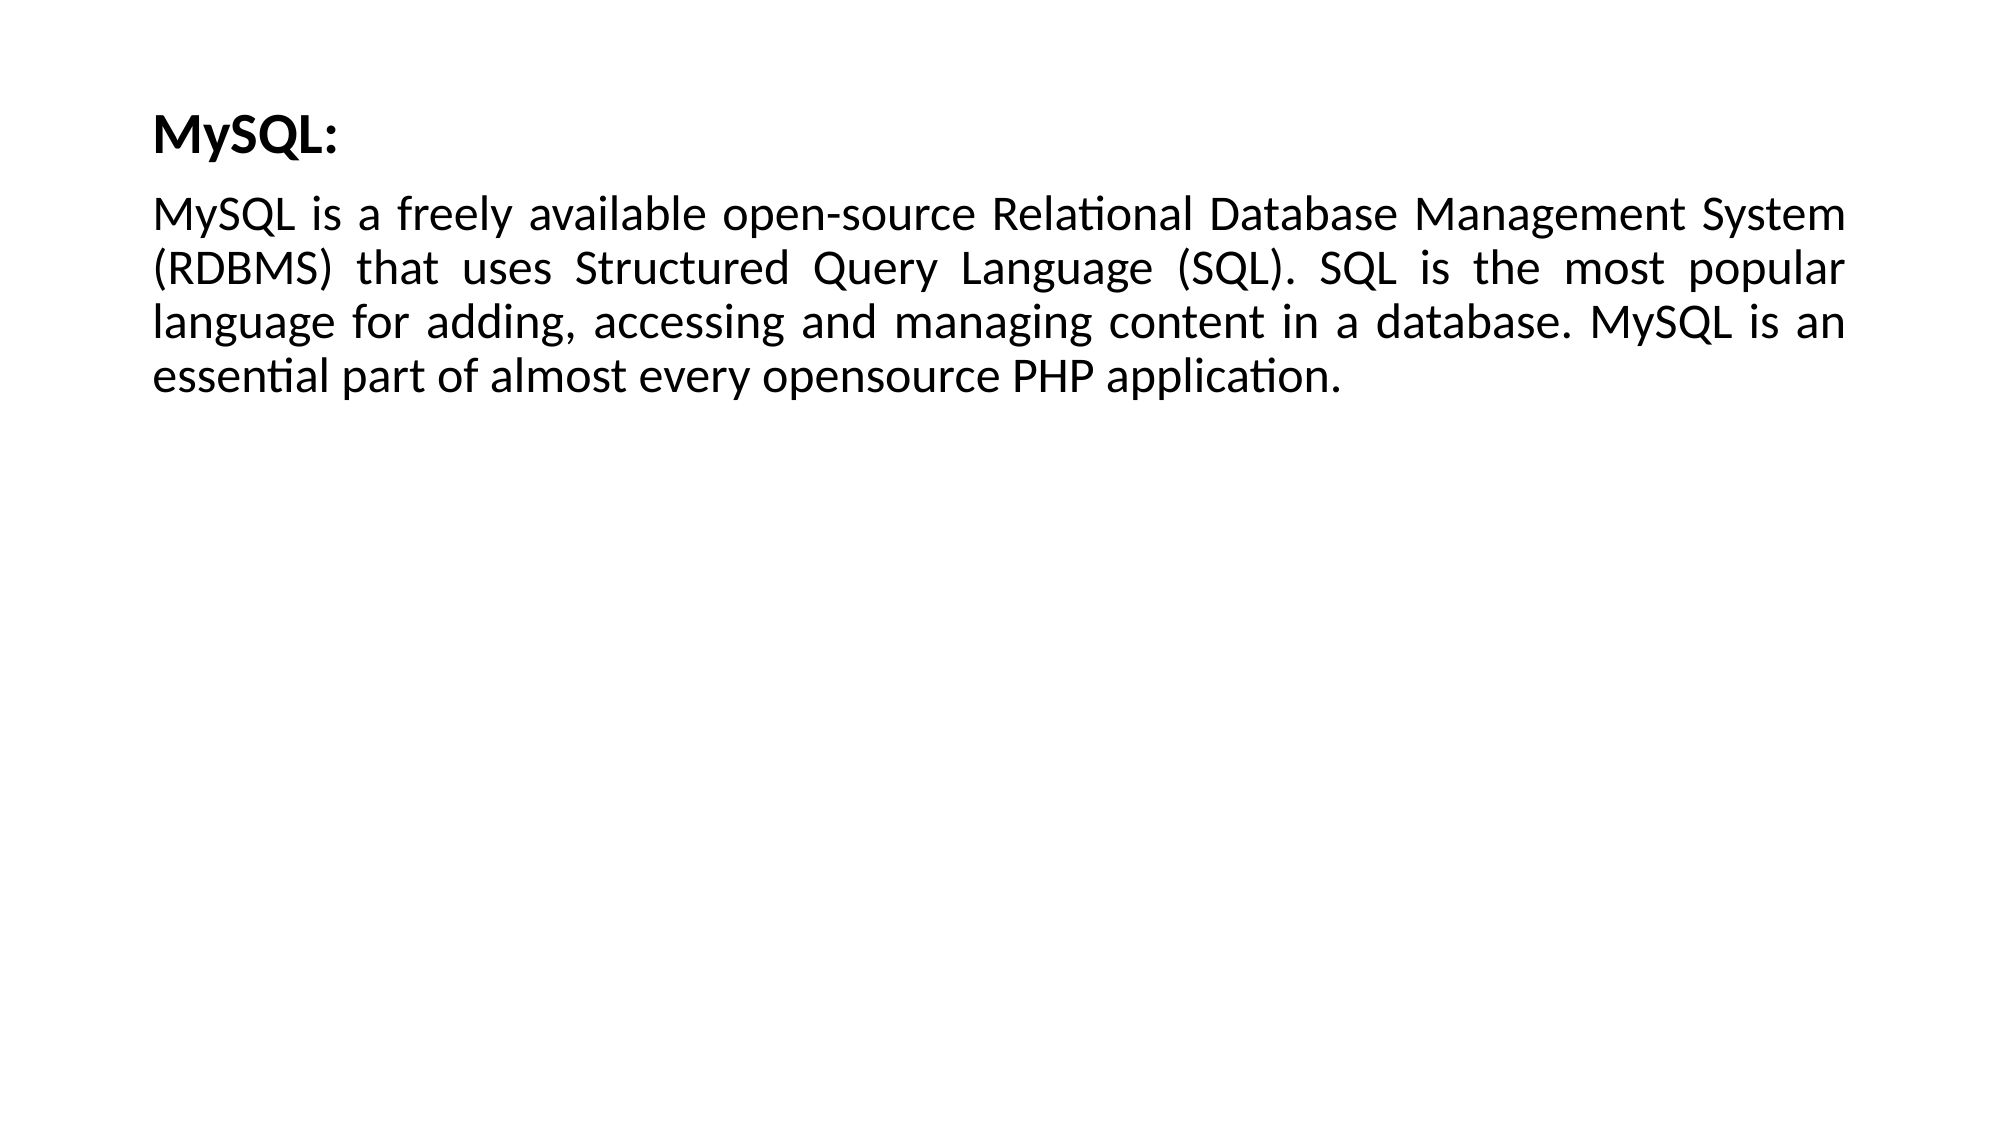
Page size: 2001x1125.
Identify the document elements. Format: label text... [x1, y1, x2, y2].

list MySQL: MySQL is a freely available open-source Relational Database Management System (RDBMS) that uses Structured Query Language (SQL). SQL is the most popular language for adding, accessing and managing content in a database. MySQL is an essential part of almost every opensource PHP application. [137, 96, 1863, 1014]
